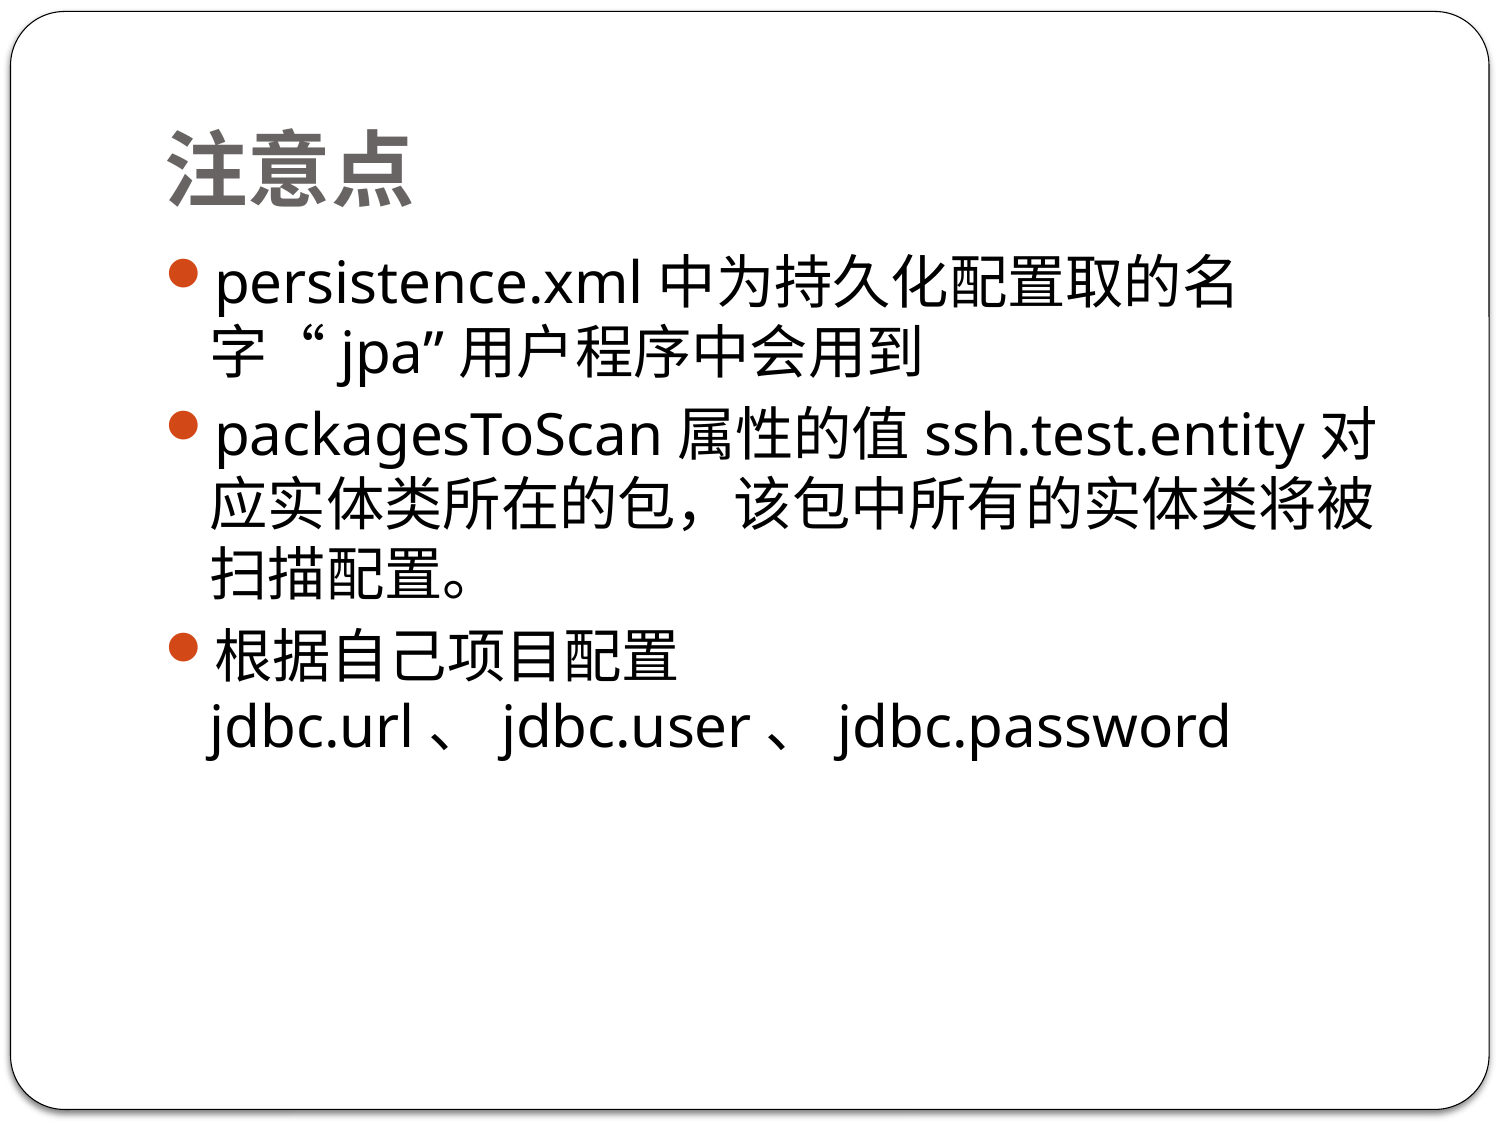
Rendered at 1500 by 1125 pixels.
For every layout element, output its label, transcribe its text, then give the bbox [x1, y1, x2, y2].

title 注意点 [150, 45, 1425, 233]
list persistence.xml中为持久化配置取的名字“jpa”用户程序中会用到 packagesToScan属性的值ssh.test.entity对应实体类所在的包，该包中所有的实体类将被扫描配置。 根据自己项目配置jdbc.url、jdbc.user、jdbc.password [150, 237, 1425, 988]
